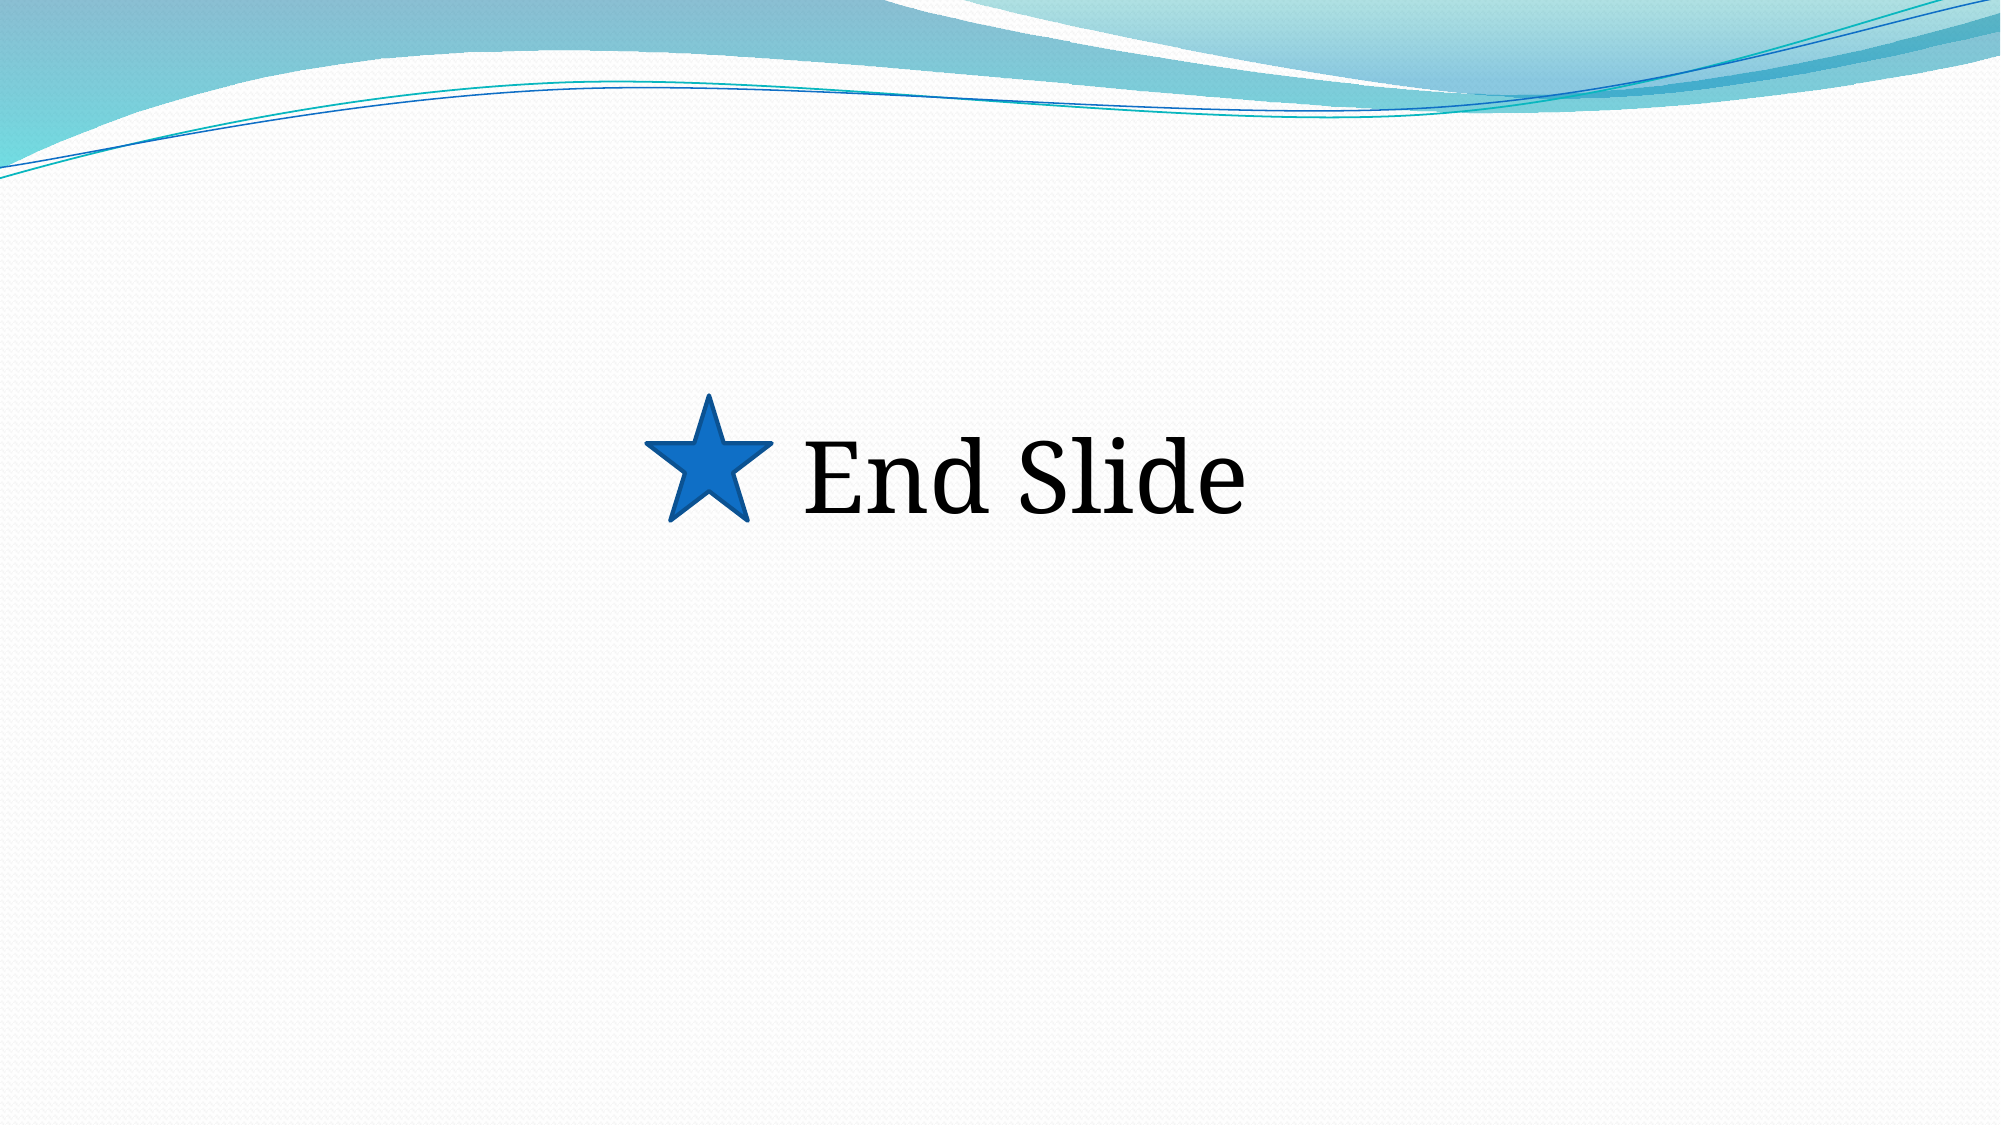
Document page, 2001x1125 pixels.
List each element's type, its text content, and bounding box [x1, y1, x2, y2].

text_box [644, 393, 774, 523]
list End Slide [99, 126, 1900, 847]
